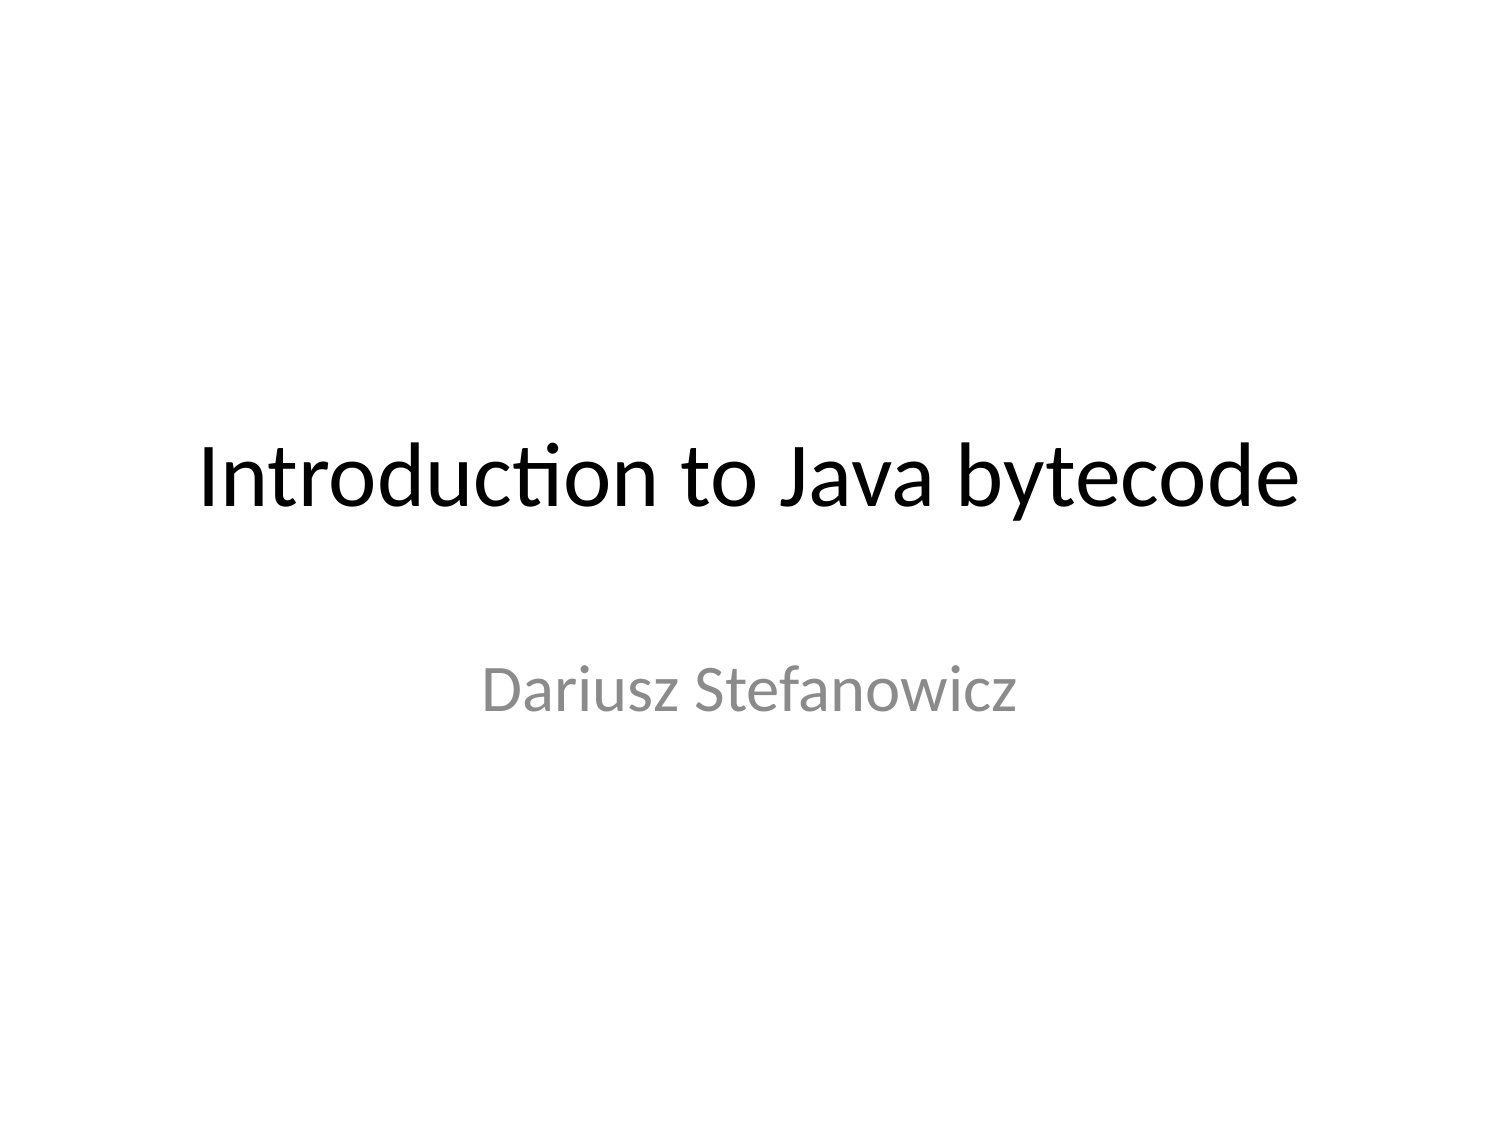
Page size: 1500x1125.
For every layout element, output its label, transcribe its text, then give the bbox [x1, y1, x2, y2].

title Introduction to Java bytecode [112, 349, 1388, 591]
subtitle Dariusz Stefanowicz [225, 637, 1275, 925]
